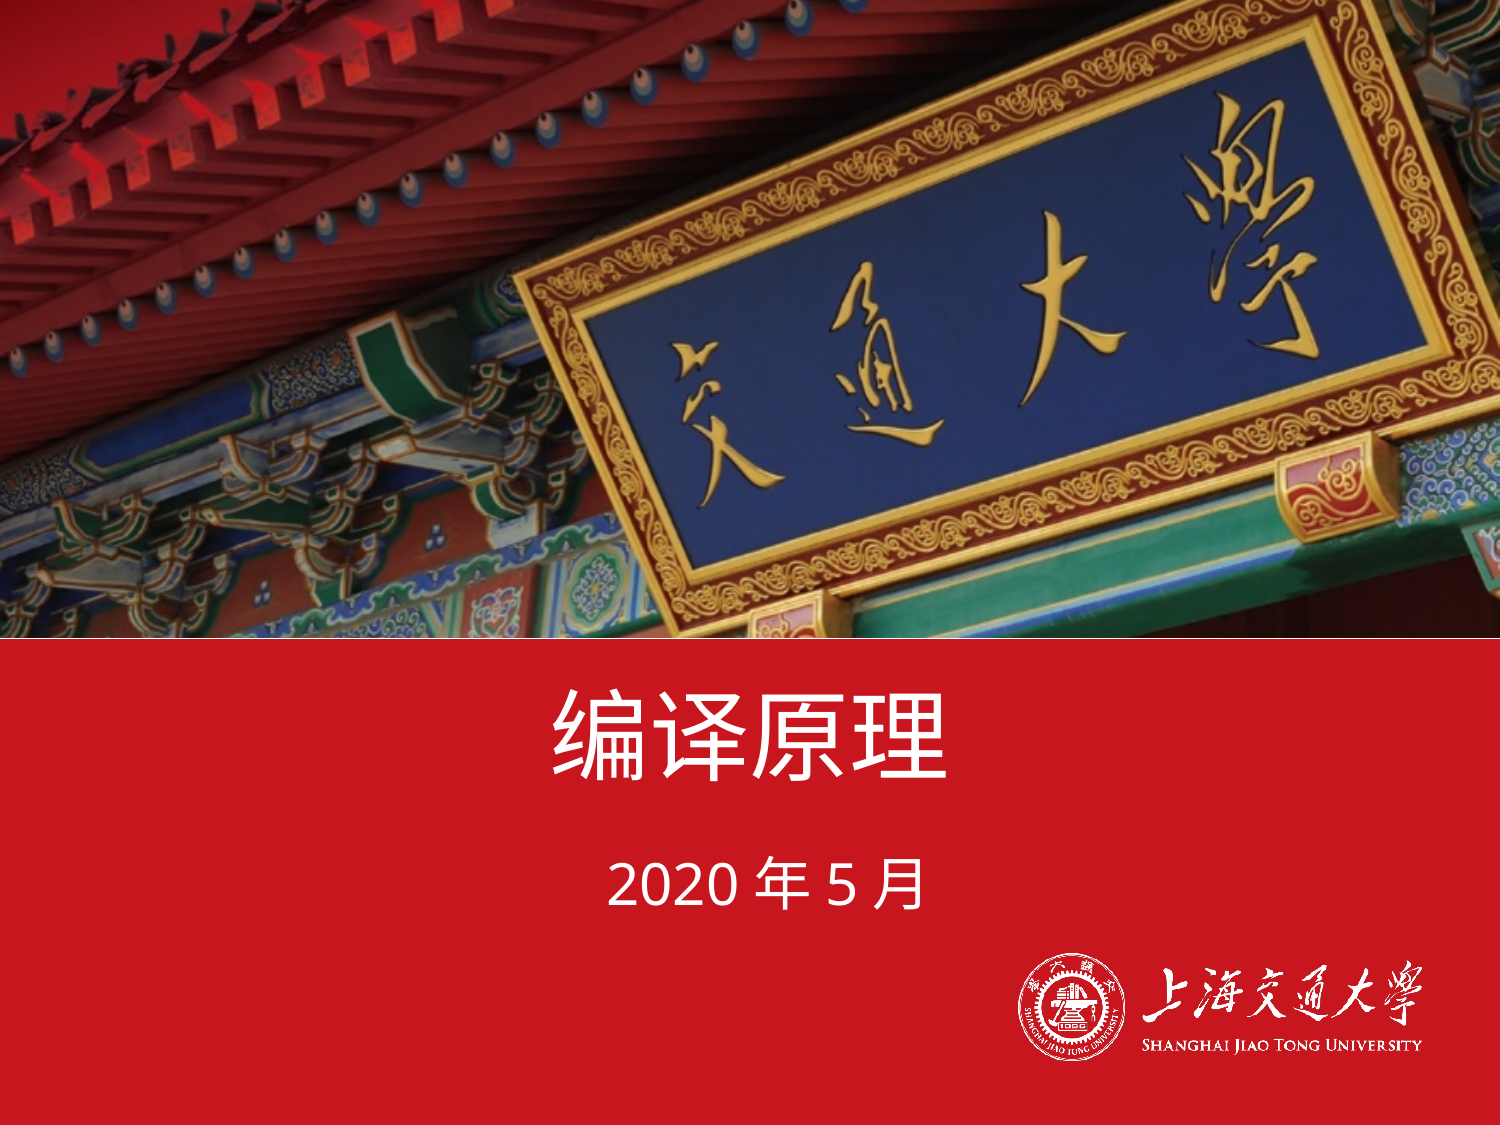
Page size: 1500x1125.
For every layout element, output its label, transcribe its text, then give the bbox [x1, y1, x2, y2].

title 编译原理 [103, 667, 1397, 816]
subtitle 2020年5月 [103, 825, 1397, 925]
picture [1018, 953, 1422, 1061]
picture [0, 0, 1500, 638]
